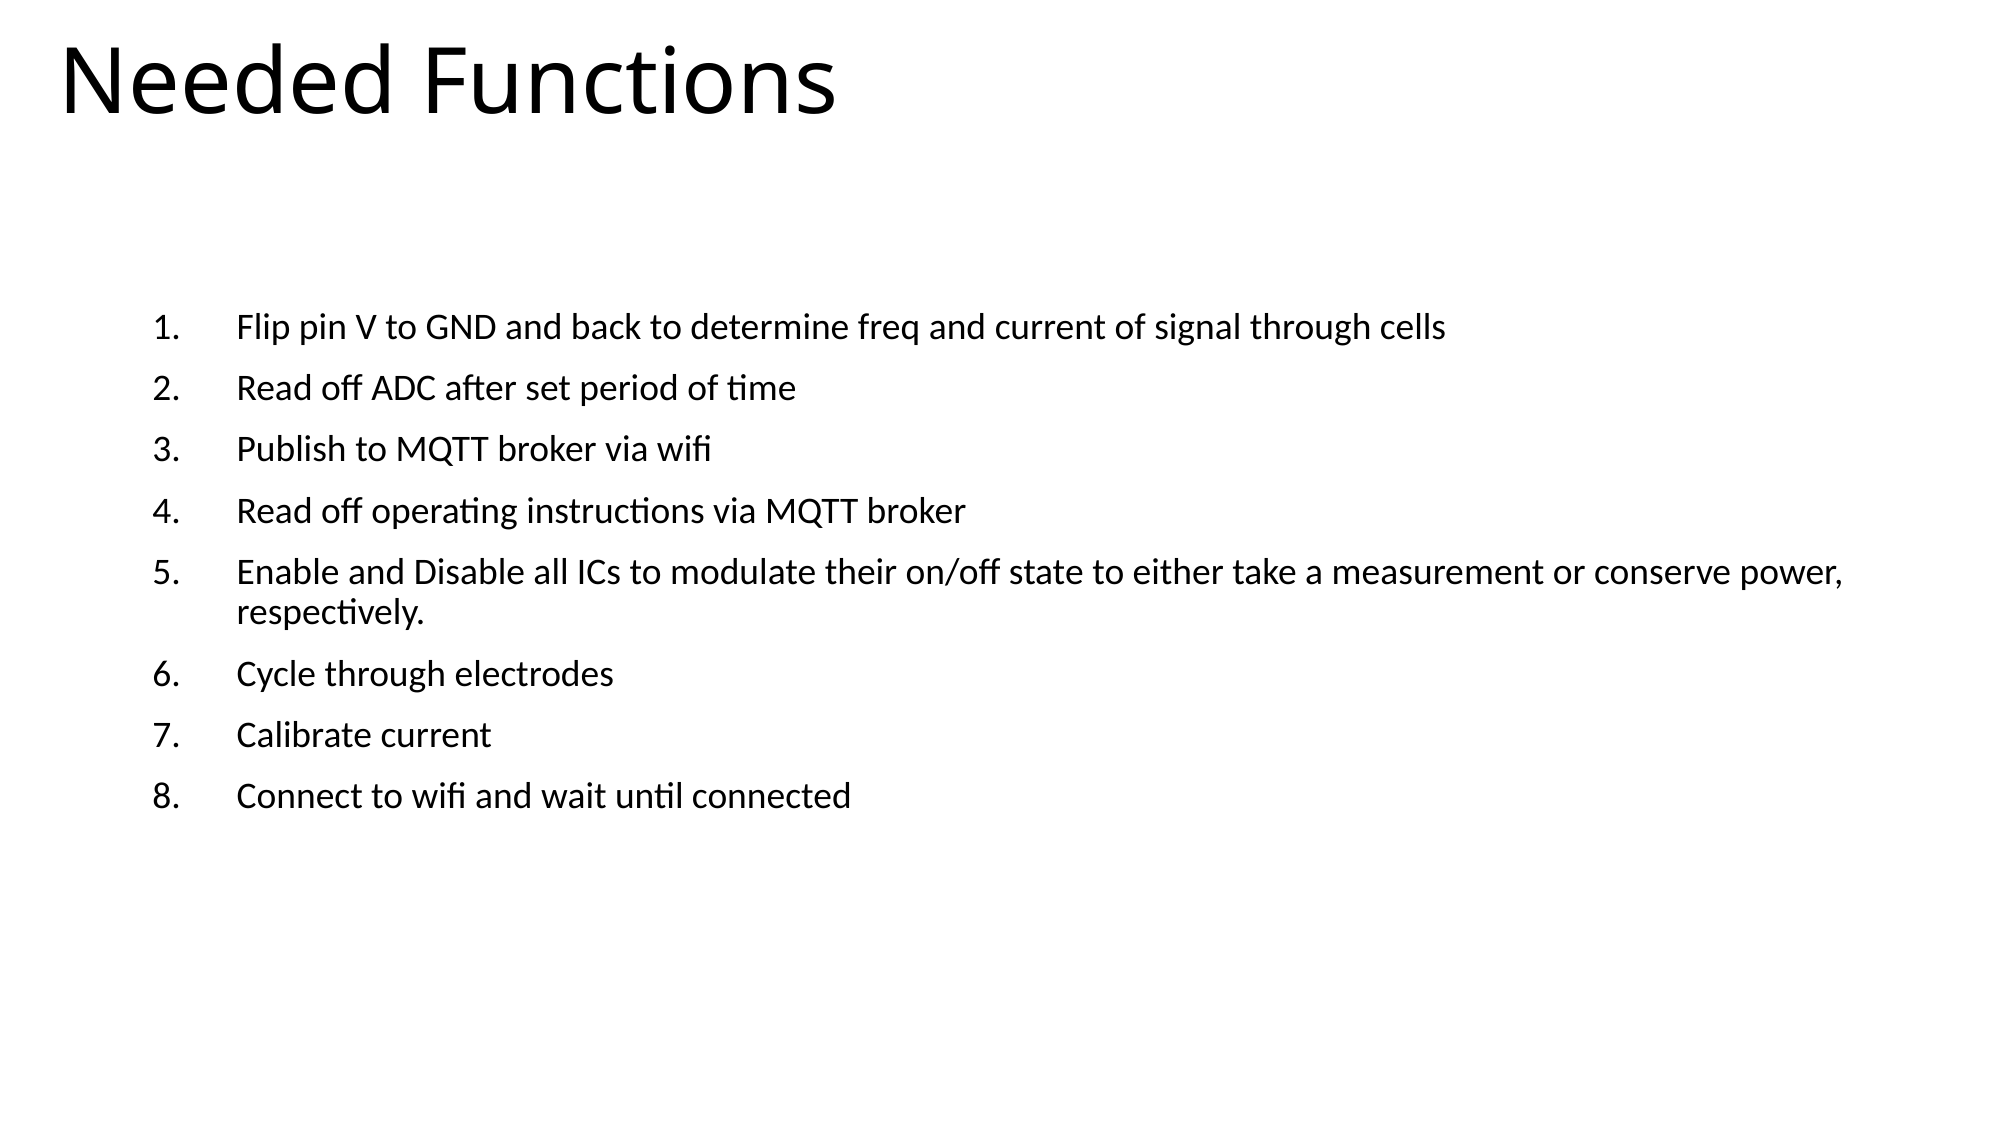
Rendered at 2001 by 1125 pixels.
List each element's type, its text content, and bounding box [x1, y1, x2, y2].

list Flip pin V to GND and back to determine freq and current of signal through cells Read off ADC after set period of time Publish to MQTT broker via wifi Read off operating instructions via MQTT broker Enable and Disable all ICs to modulate their on/off state to either take a measurement or conserve power, respectively. Cycle through electrodes Calibrate current Connect to wifi and wait until connected [137, 299, 1863, 1014]
title Needed Functions [44, 0, 1769, 193]
